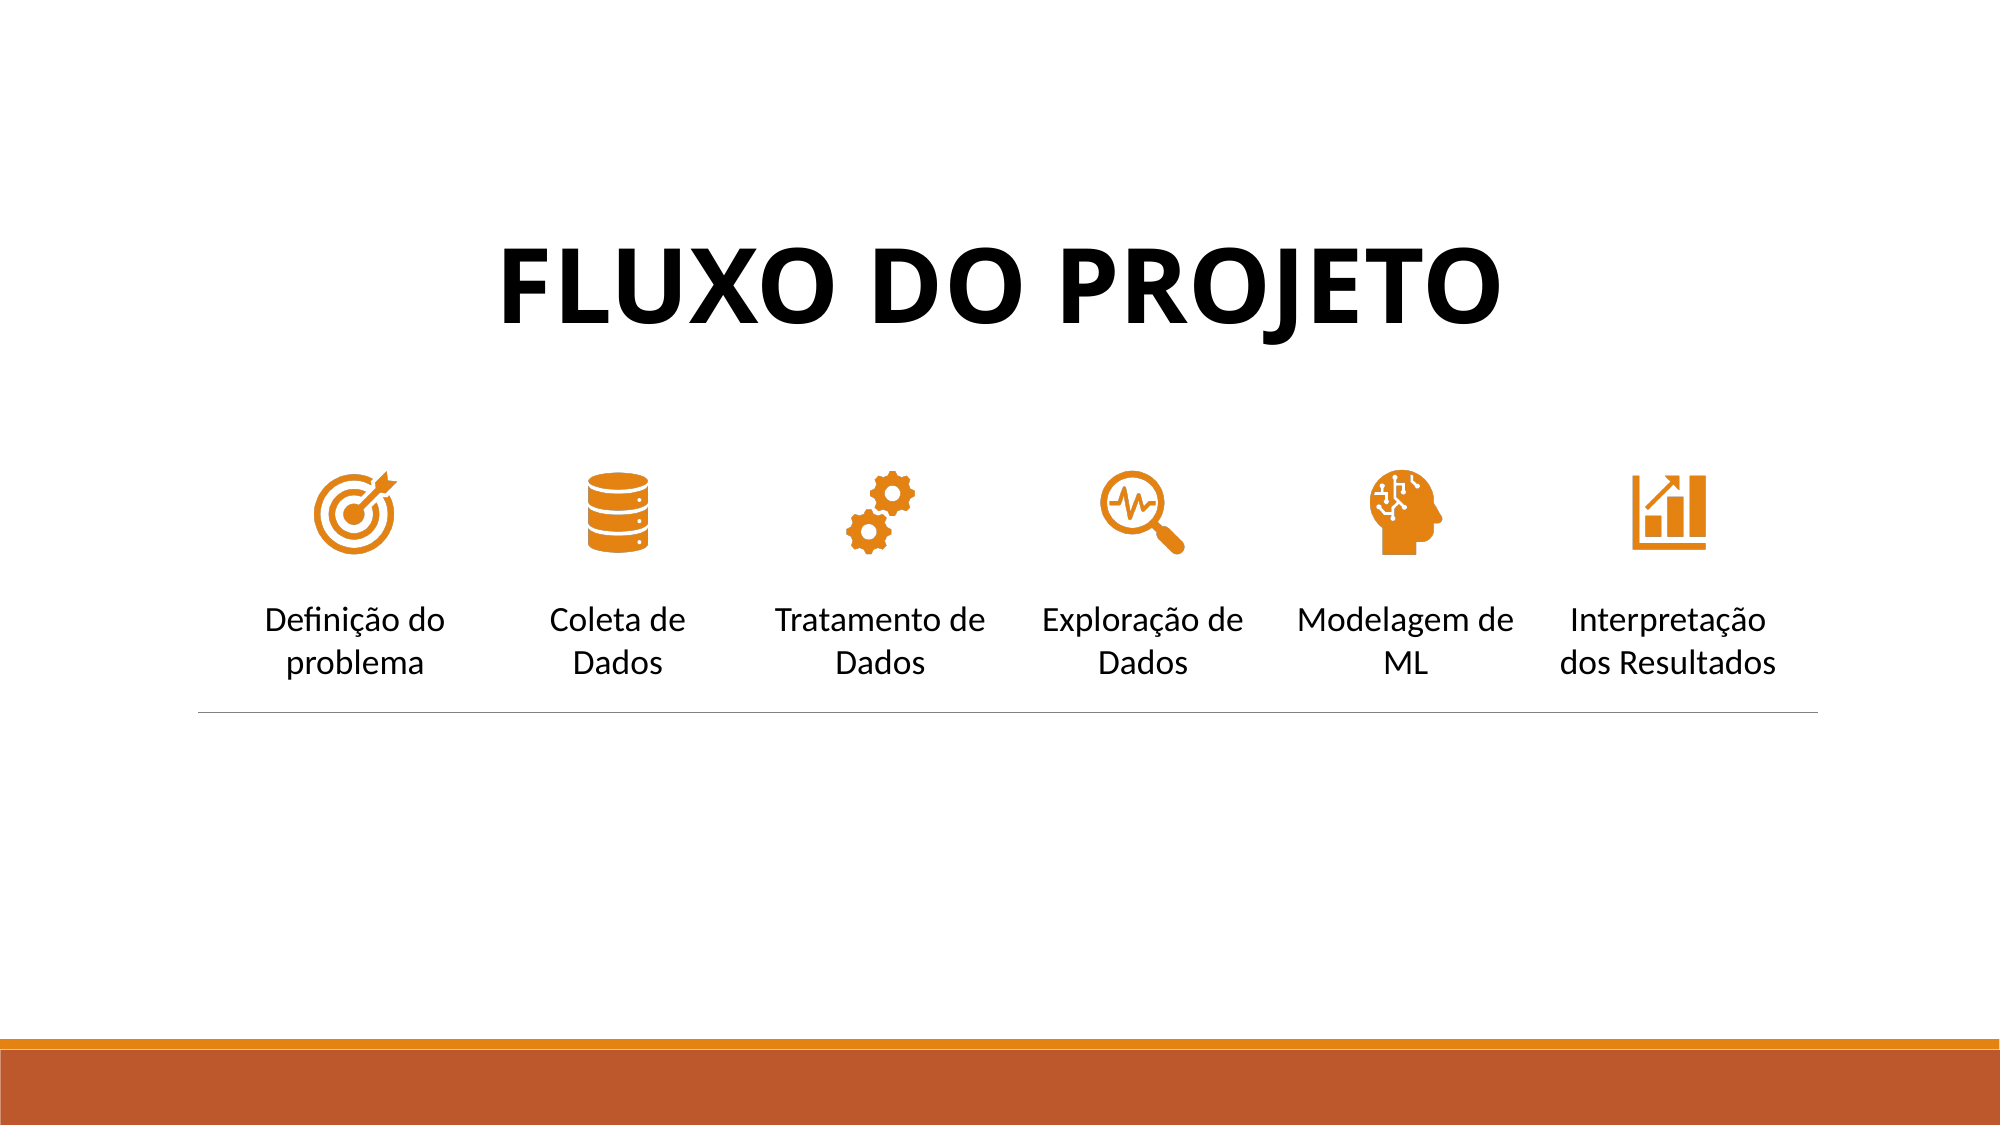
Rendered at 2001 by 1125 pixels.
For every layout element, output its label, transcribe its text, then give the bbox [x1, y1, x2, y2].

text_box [200, 421, 1824, 727]
text_box FLUXO DO PROJETO [177, 156, 1825, 423]
